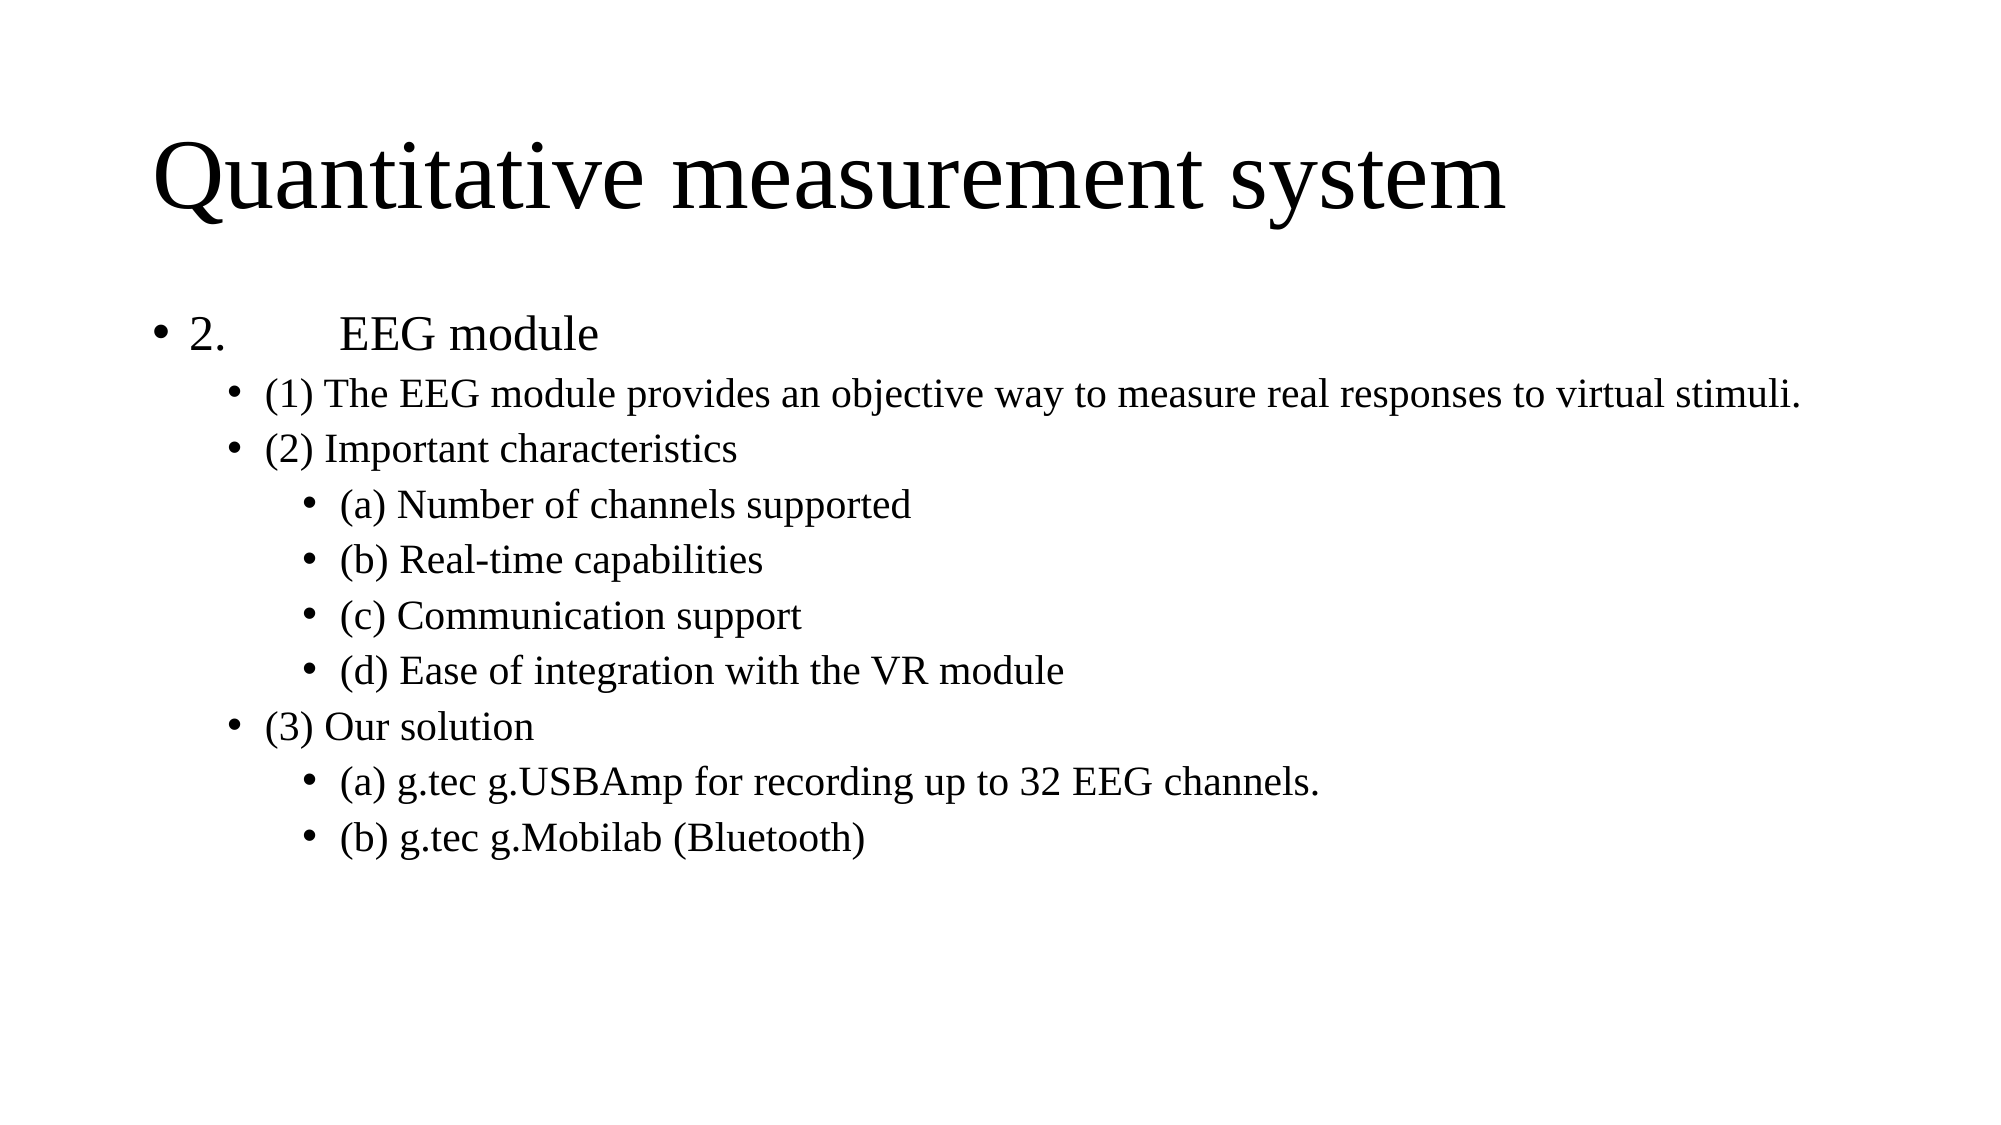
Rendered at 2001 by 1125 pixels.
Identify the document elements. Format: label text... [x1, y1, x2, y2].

list 2. EEG module (1) The EEG module provides an objective way to measure real responses to virtual stimuli. (2) Important characteristics (a) Number of channels supported (b) Real-time capabilities (c) Communication support (d) Ease of integration with the VR module (3) Our solution (a) g.tec g.USBAmp for recording up to 32 EEG channels. (b) g.tec g.Mobilab (Bluetooth) [137, 299, 1863, 1014]
title Quantitative measurement system [137, 59, 1863, 278]
